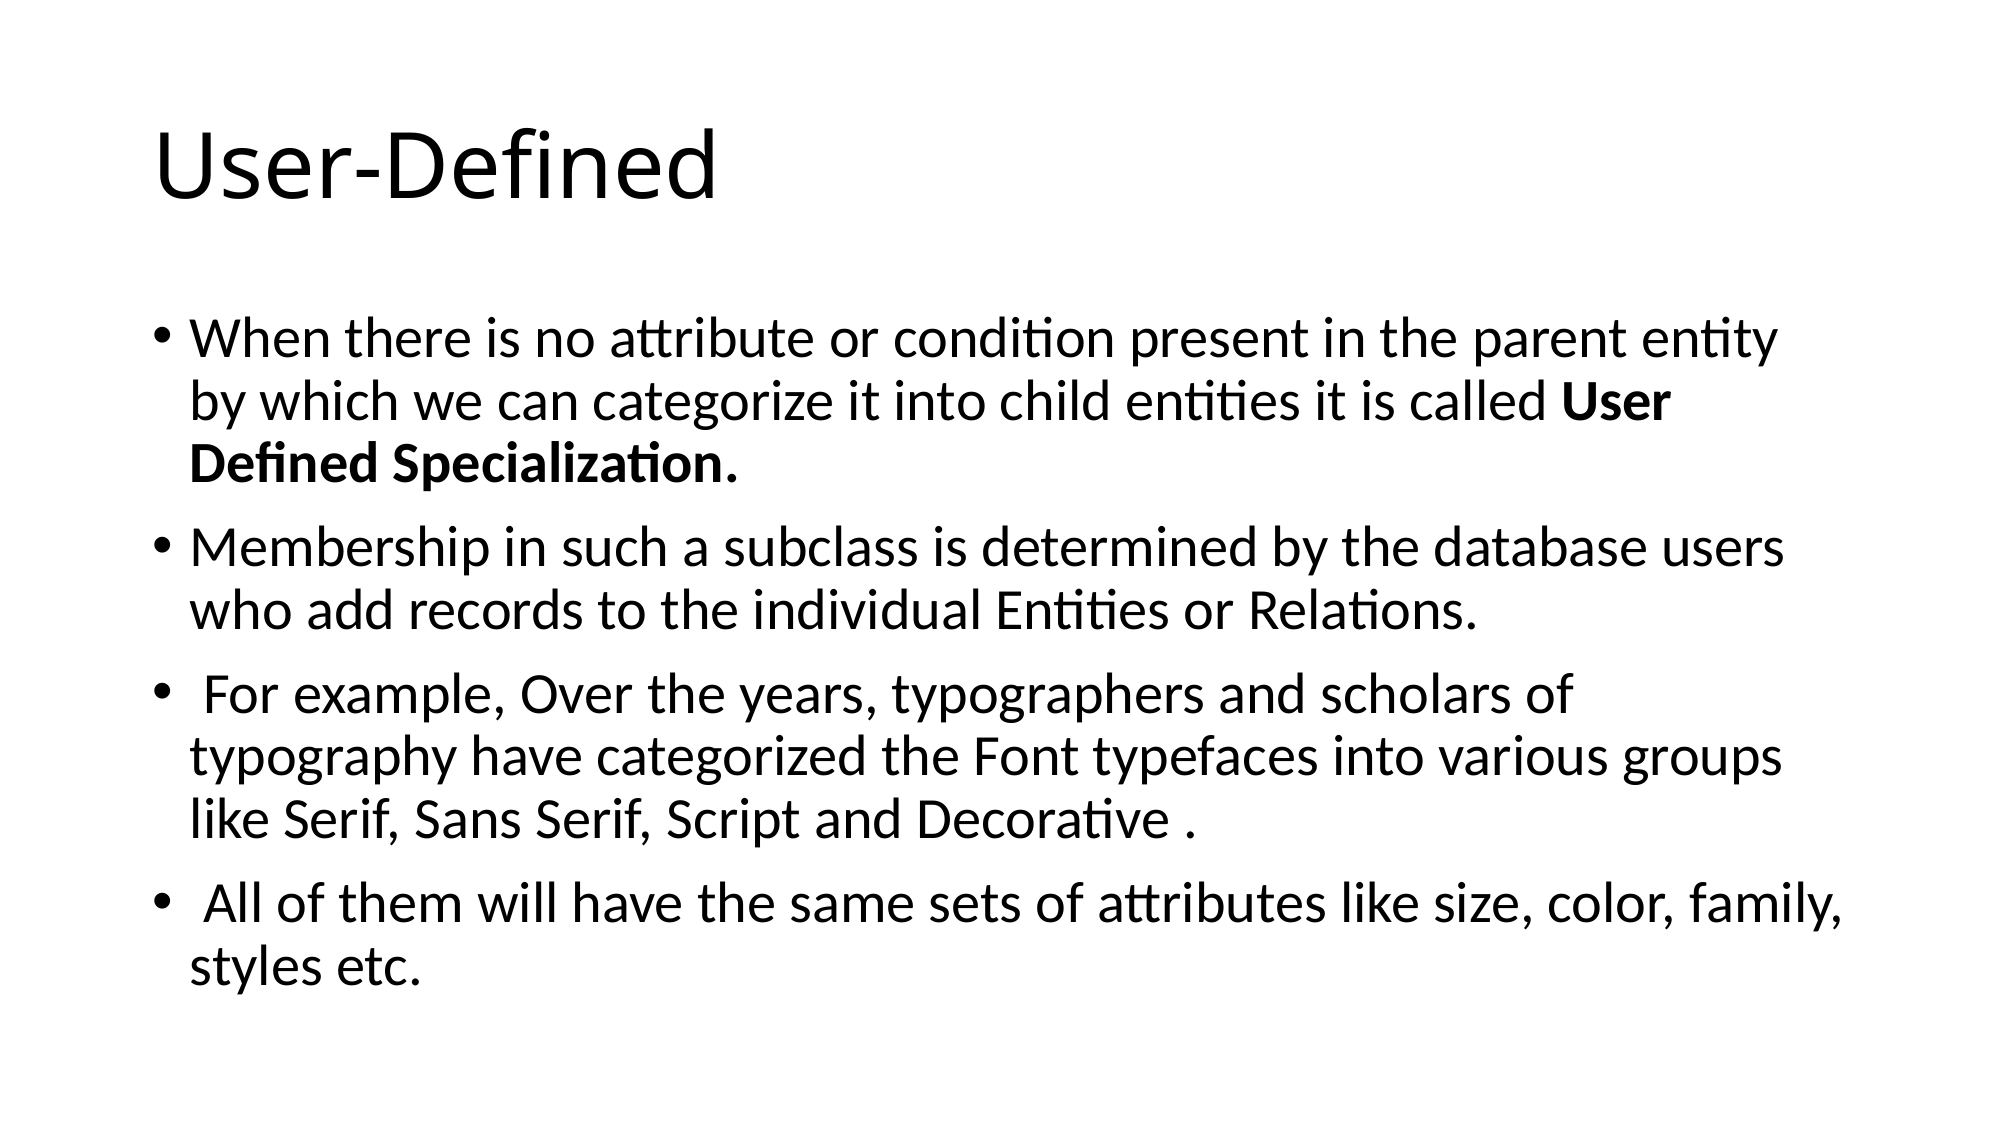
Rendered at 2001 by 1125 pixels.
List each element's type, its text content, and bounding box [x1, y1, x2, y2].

title User-Defined [137, 59, 1863, 278]
list When there is no attribute or condition present in the parent entity by which we can categorize it into child entities it is called User Defined Specialization. Membership in such a subclass is determined by the database users who add records to the individual Entities or Relations. For example, Over the years, typographers and scholars of typography have categorized the Font typefaces into various groups like Serif, Sans Serif, Script and Decorative . All of them will have the same sets of attributes like size, color, family, styles etc. [137, 299, 1863, 1014]
